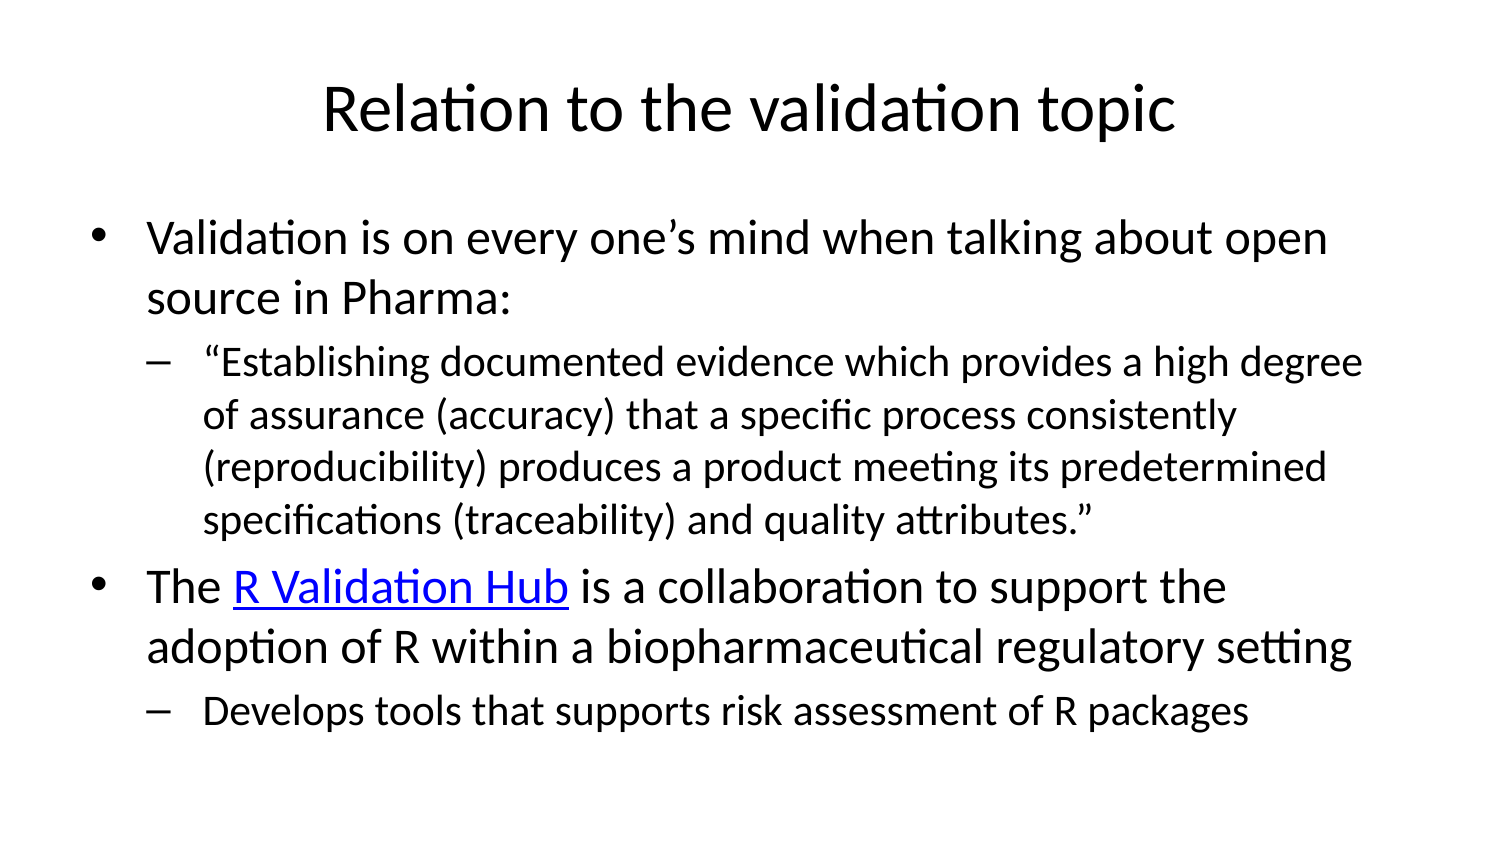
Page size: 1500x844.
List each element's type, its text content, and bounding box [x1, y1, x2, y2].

title Relation to the validation topic [75, 33, 1425, 175]
list Validation is on every one’s mind when talking about open source in Pharma: “Establishing documented evidence which provides a high degree of assurance (accuracy) that a specific process consistently (reproducibility) produces a product meeting its predetermined specifications (traceability) and quality attributes.” The R Validation Hub is a collaboration to support the adoption of R within a biopharmaceutical regulatory setting Develops tools that supports risk assessment of R packages [75, 196, 1425, 754]
